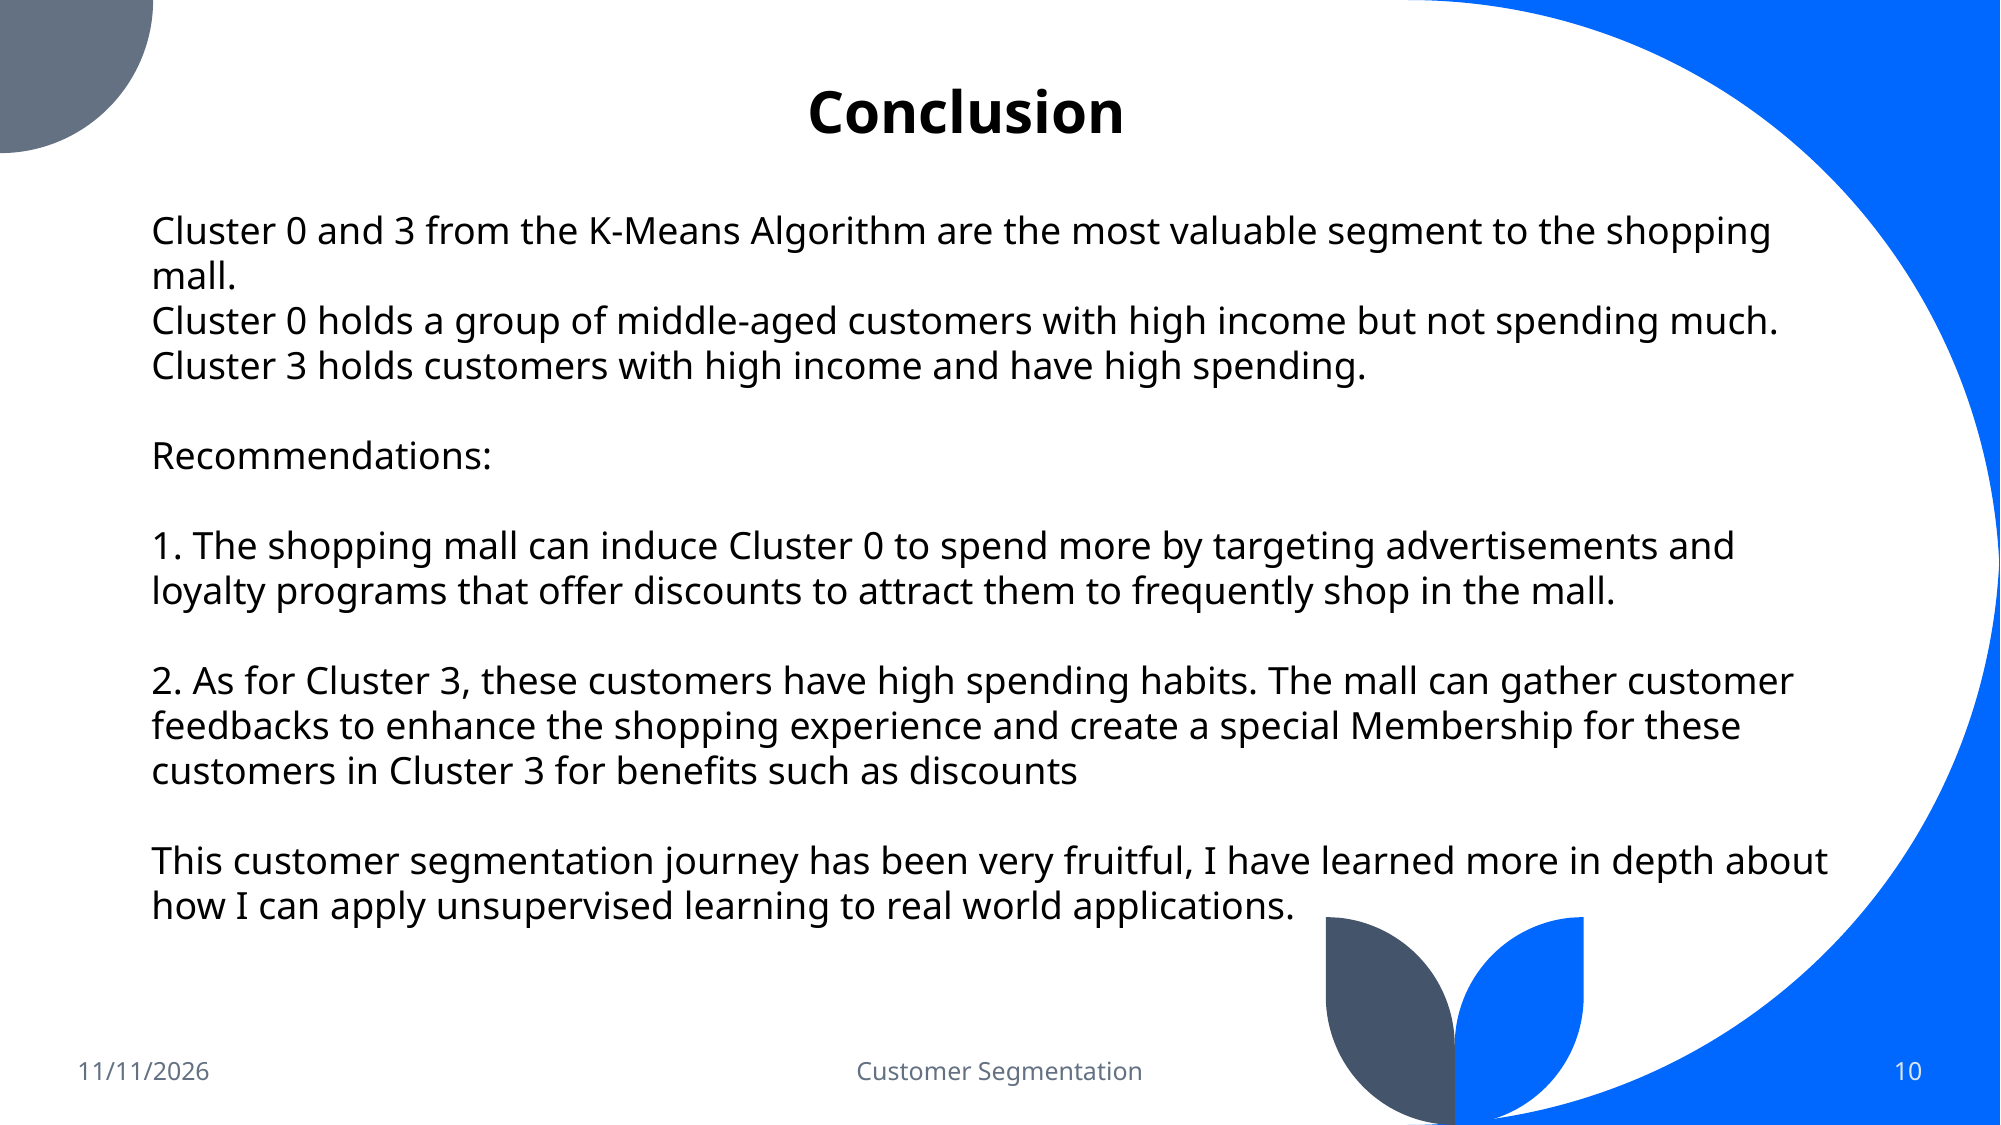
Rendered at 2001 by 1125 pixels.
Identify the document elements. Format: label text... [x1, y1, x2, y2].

text_box Cluster 0 and 3 from the K-Means Algorithm are the most valuable segment to the shopping mall. Cluster 0 holds a group of middle-aged customers with high income but not spending much. Cluster 3 holds customers with high income and have high spending. Recommendations: 1. The shopping mall can induce Cluster 0 to spend more by targeting advertisements and loyalty programs that offer discounts to attract them to frequently shop in the mall. 2. As for Cluster 3, these customers have high spending habits. The mall can gather customer feedbacks to enhance the shopping experience and create a special Membership for these customers in Cluster 3 for benefits such as discounts This customer segmentation journey has been very fruitful, I have learned more in depth about how I can apply unsupervised learning to real world applications. [136, 199, 1846, 980]
title Conclusion [164, 75, 1769, 154]
footer Customer Segmentation [662, 1042, 1338, 1103]
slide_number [62, 1042, 513, 1103]
slide_number 10 [1665, 1042, 1938, 1103]
